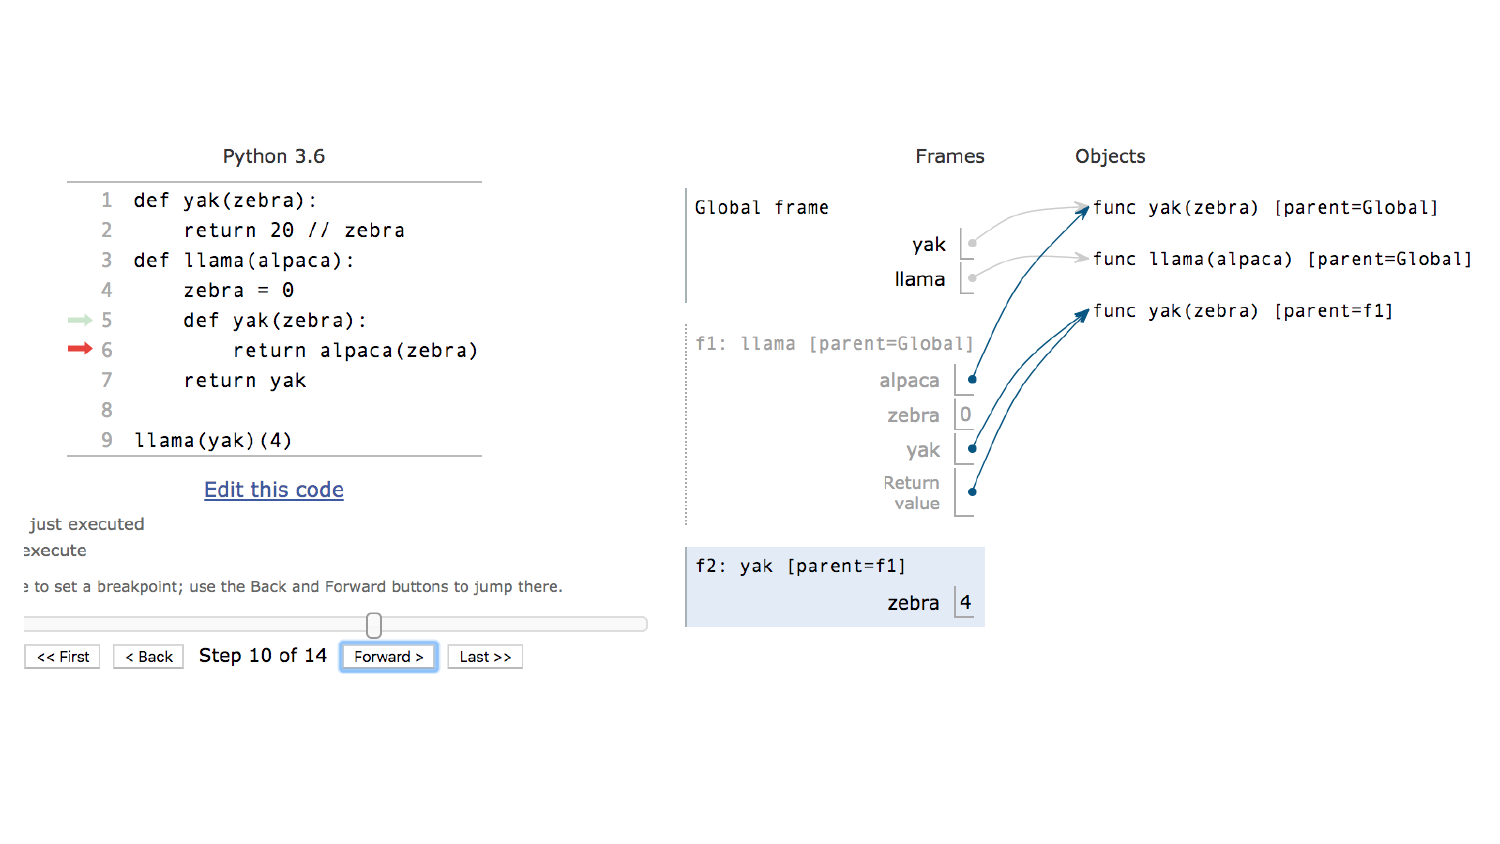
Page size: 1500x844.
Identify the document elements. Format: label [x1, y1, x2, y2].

picture [24, 123, 1476, 674]
